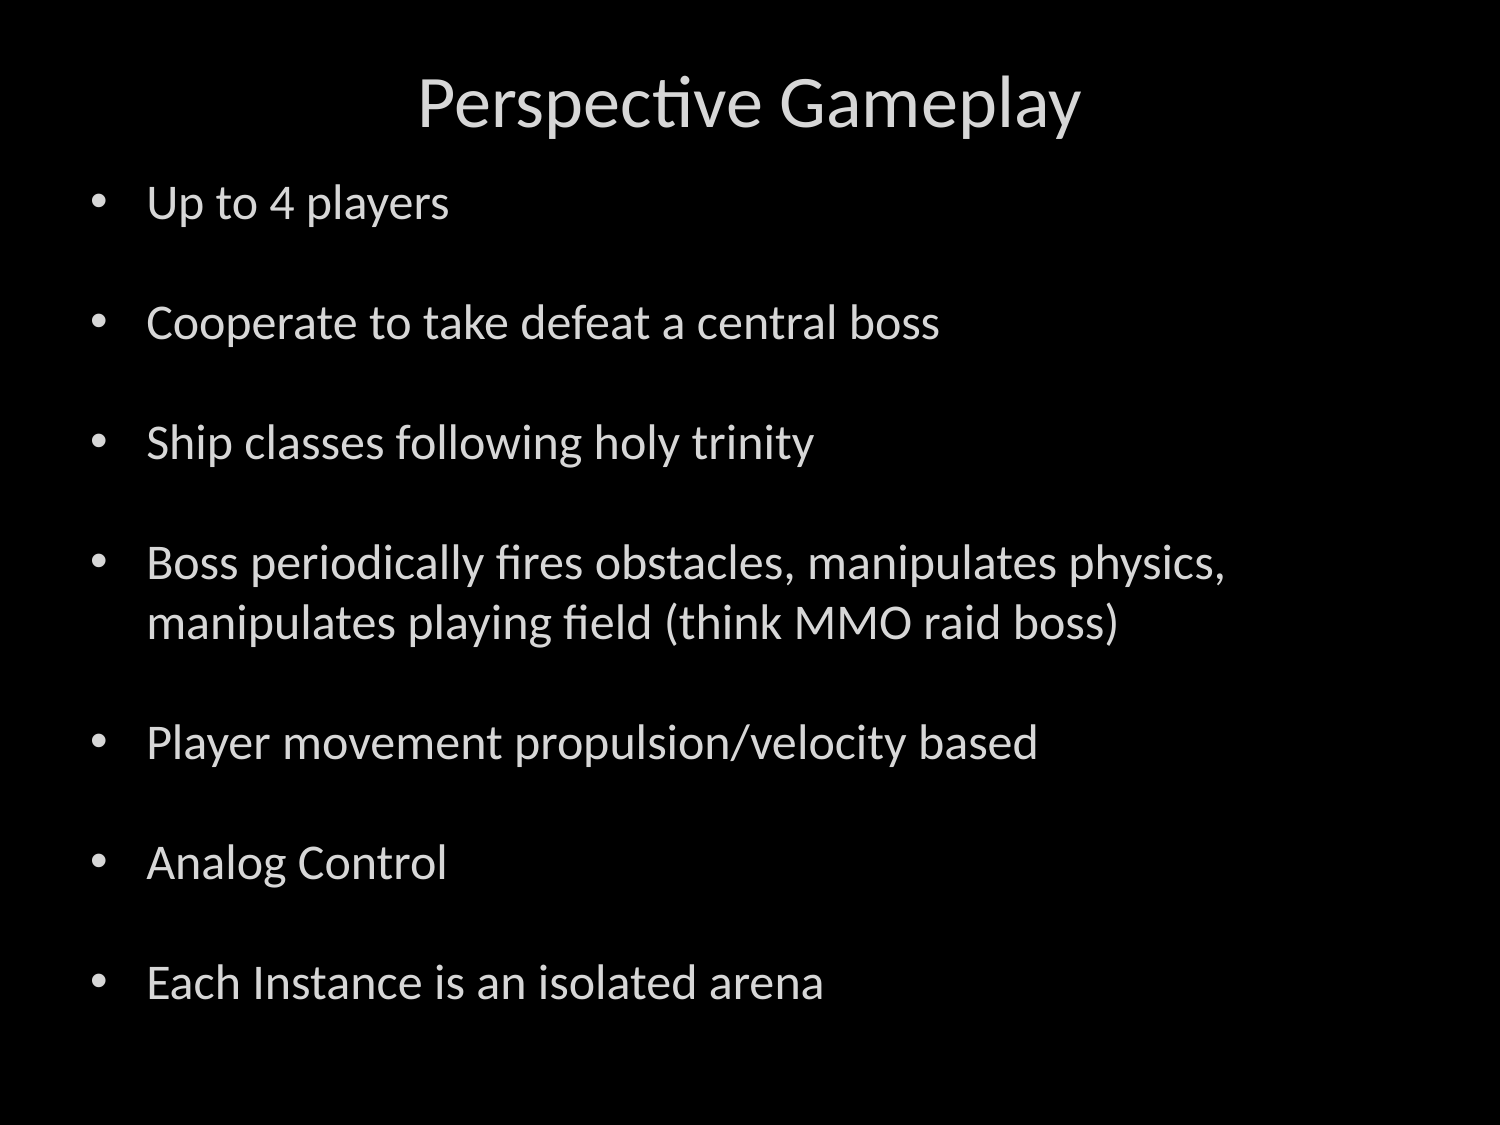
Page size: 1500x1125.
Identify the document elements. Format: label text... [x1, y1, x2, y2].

title Perspective Gameplay [75, 45, 1425, 150]
list Up to 4 players Cooperate to take defeat a central boss Ship classes following holy trinity Boss periodically fires obstacles, manipulates physics, manipulates playing field (think MMO raid boss) Player movement propulsion/velocity based Analog Control Each Instance is an isolated arena [75, 162, 1425, 1025]
